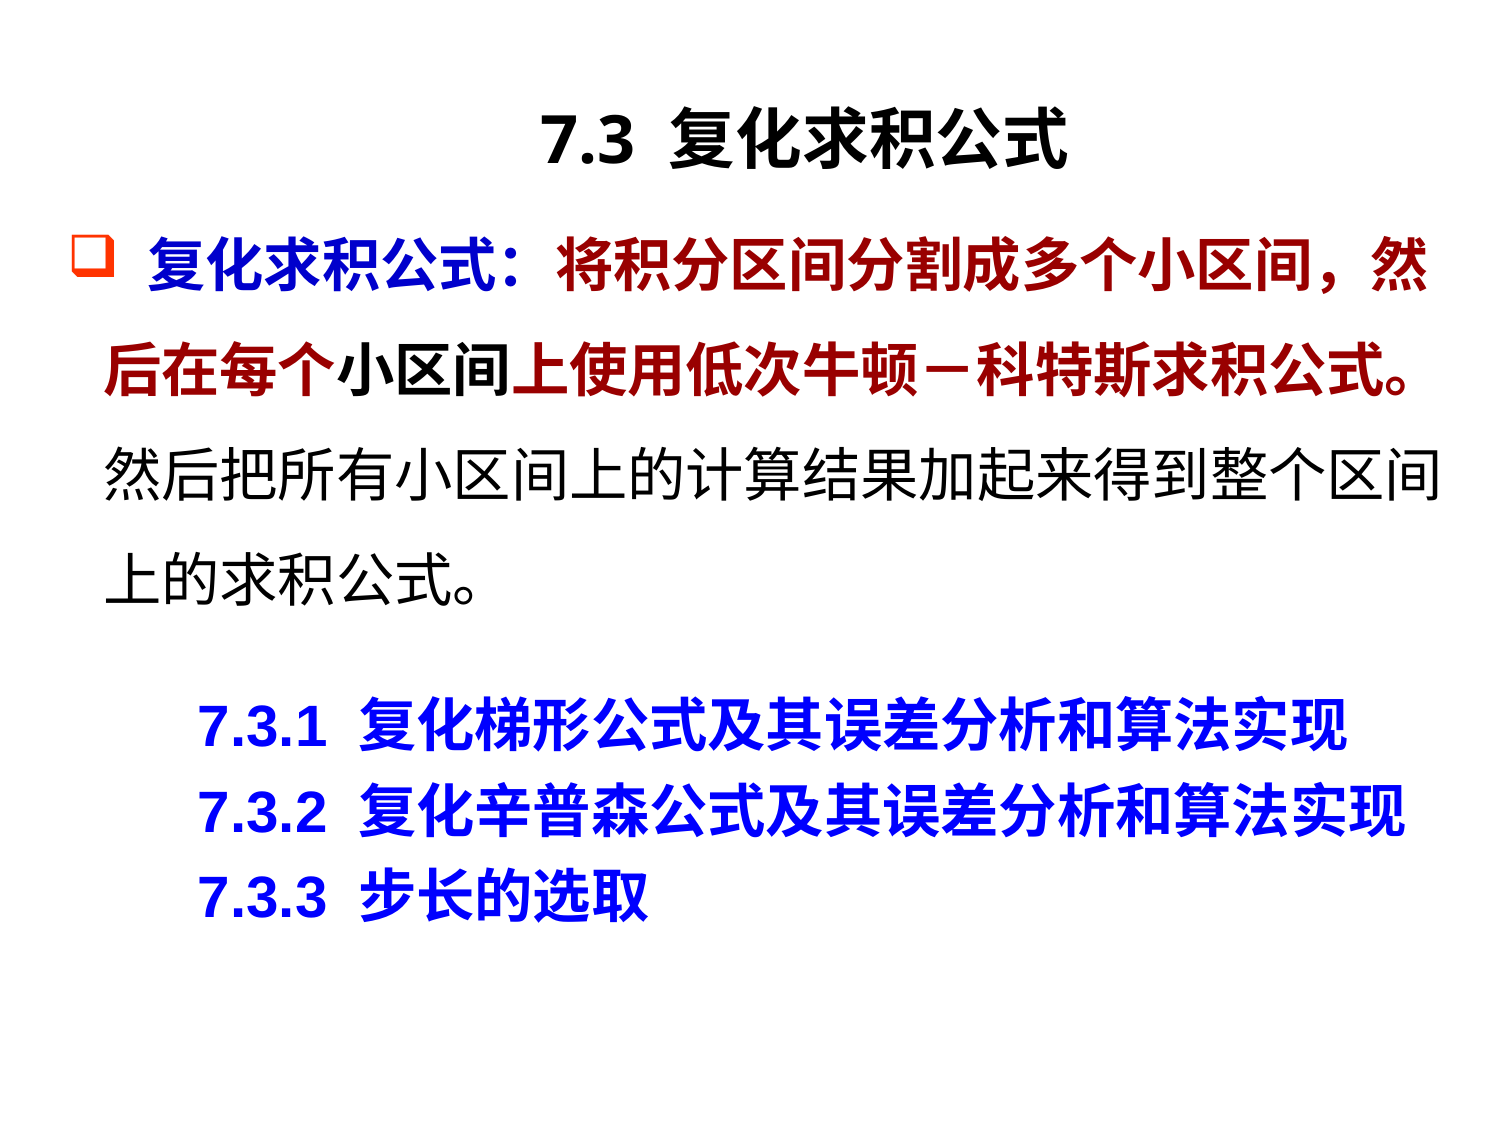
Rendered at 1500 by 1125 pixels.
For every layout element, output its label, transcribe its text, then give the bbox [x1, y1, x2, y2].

text_box 7.3.1 复化梯形公式及其误差分析和算法实现 7.3.2 复化辛普森公式及其误差分析和算法实现 7.3.3 步长的选取 [182, 680, 1424, 1000]
text_box 7.3 复化求积公式 [525, 89, 1117, 185]
text_box 复化求积公式：将积分区间分割成多个小区间，然后在每个小区间上使用低次牛顿－科特斯求积公式。然后把所有小区间上的计算结果加起来得到整个区间上的求积公式。 [53, 185, 1483, 621]
